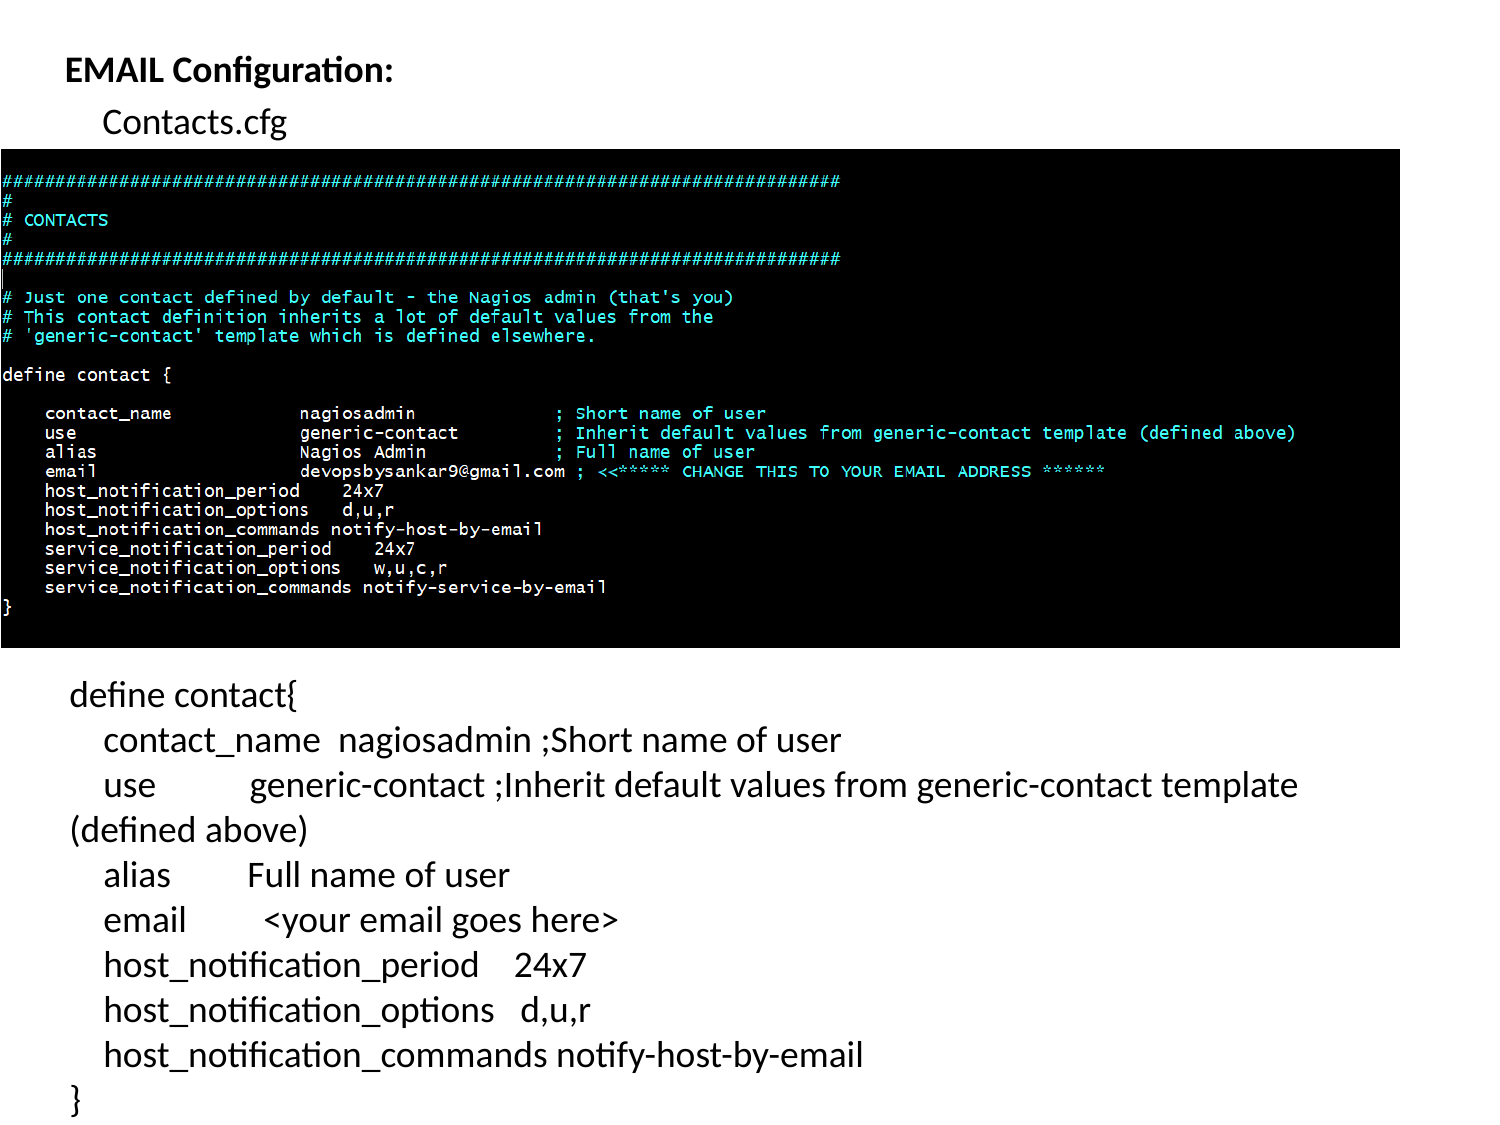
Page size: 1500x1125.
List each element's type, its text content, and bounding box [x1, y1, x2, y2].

text_box define contact{ contact_name nagiosadmin ;Short name of user use generic-contact ;Inherit default values from generic-contact template (defined above) alias Full name of user email <your email goes here> host_notification_period 24x7 host_notification_options d,u,r host_notification_commands notify-host-by-email } [54, 662, 1418, 1125]
text_box Contacts.cfg [87, 89, 1488, 150]
text_box EMAIL Configuration: [50, 37, 1450, 98]
picture [1, 149, 1401, 648]
